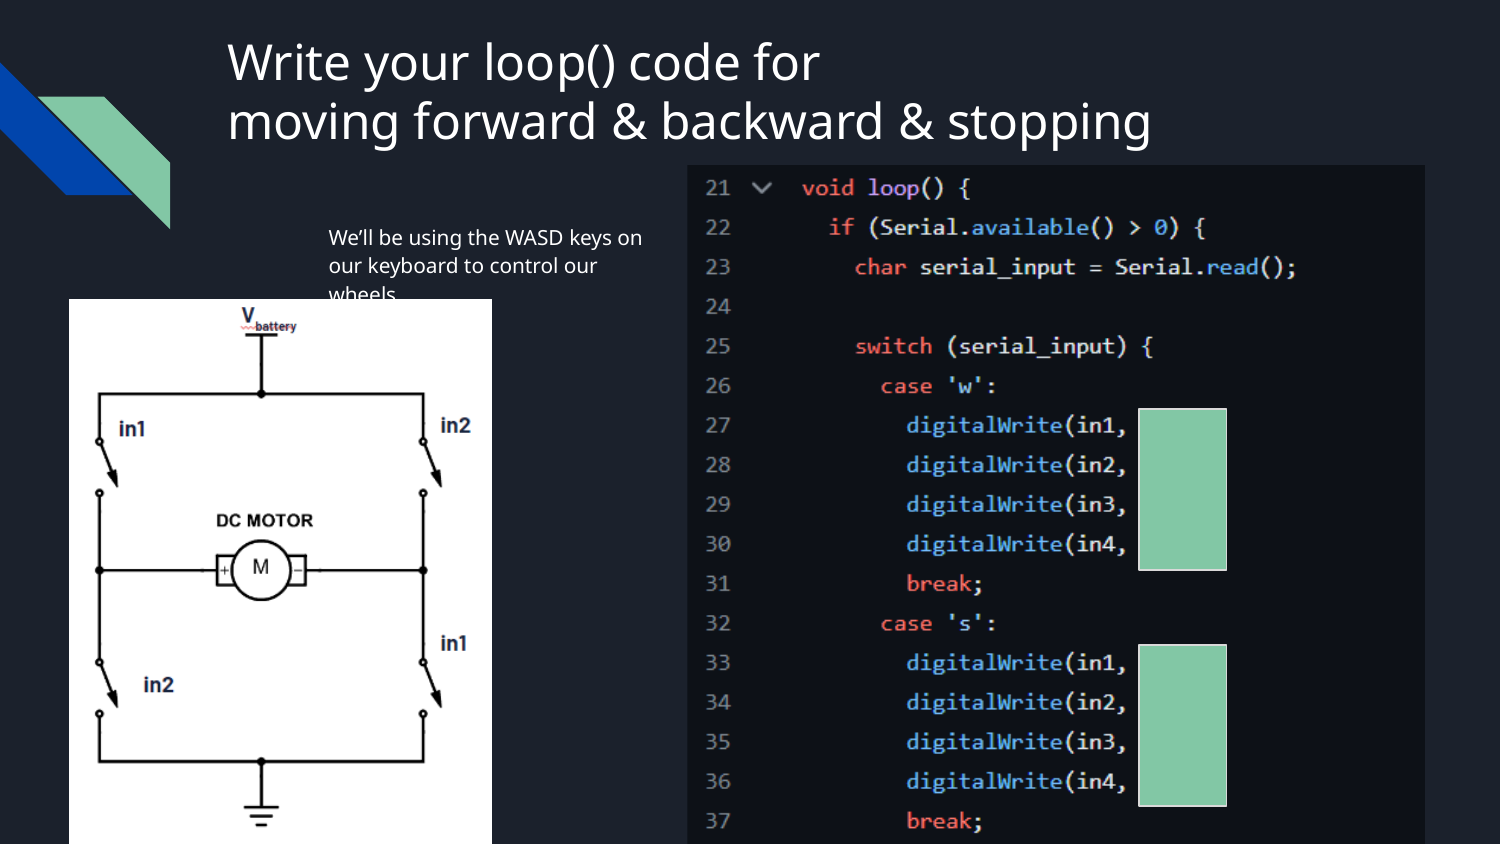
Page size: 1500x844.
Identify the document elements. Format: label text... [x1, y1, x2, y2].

title Write your loop() code for moving forward & backward & stopping [212, 15, 1367, 166]
picture [68, 299, 492, 844]
list We’ll be using the WASD keys on our keyboard to control our wheels [313, 205, 668, 300]
picture [687, 165, 1425, 844]
